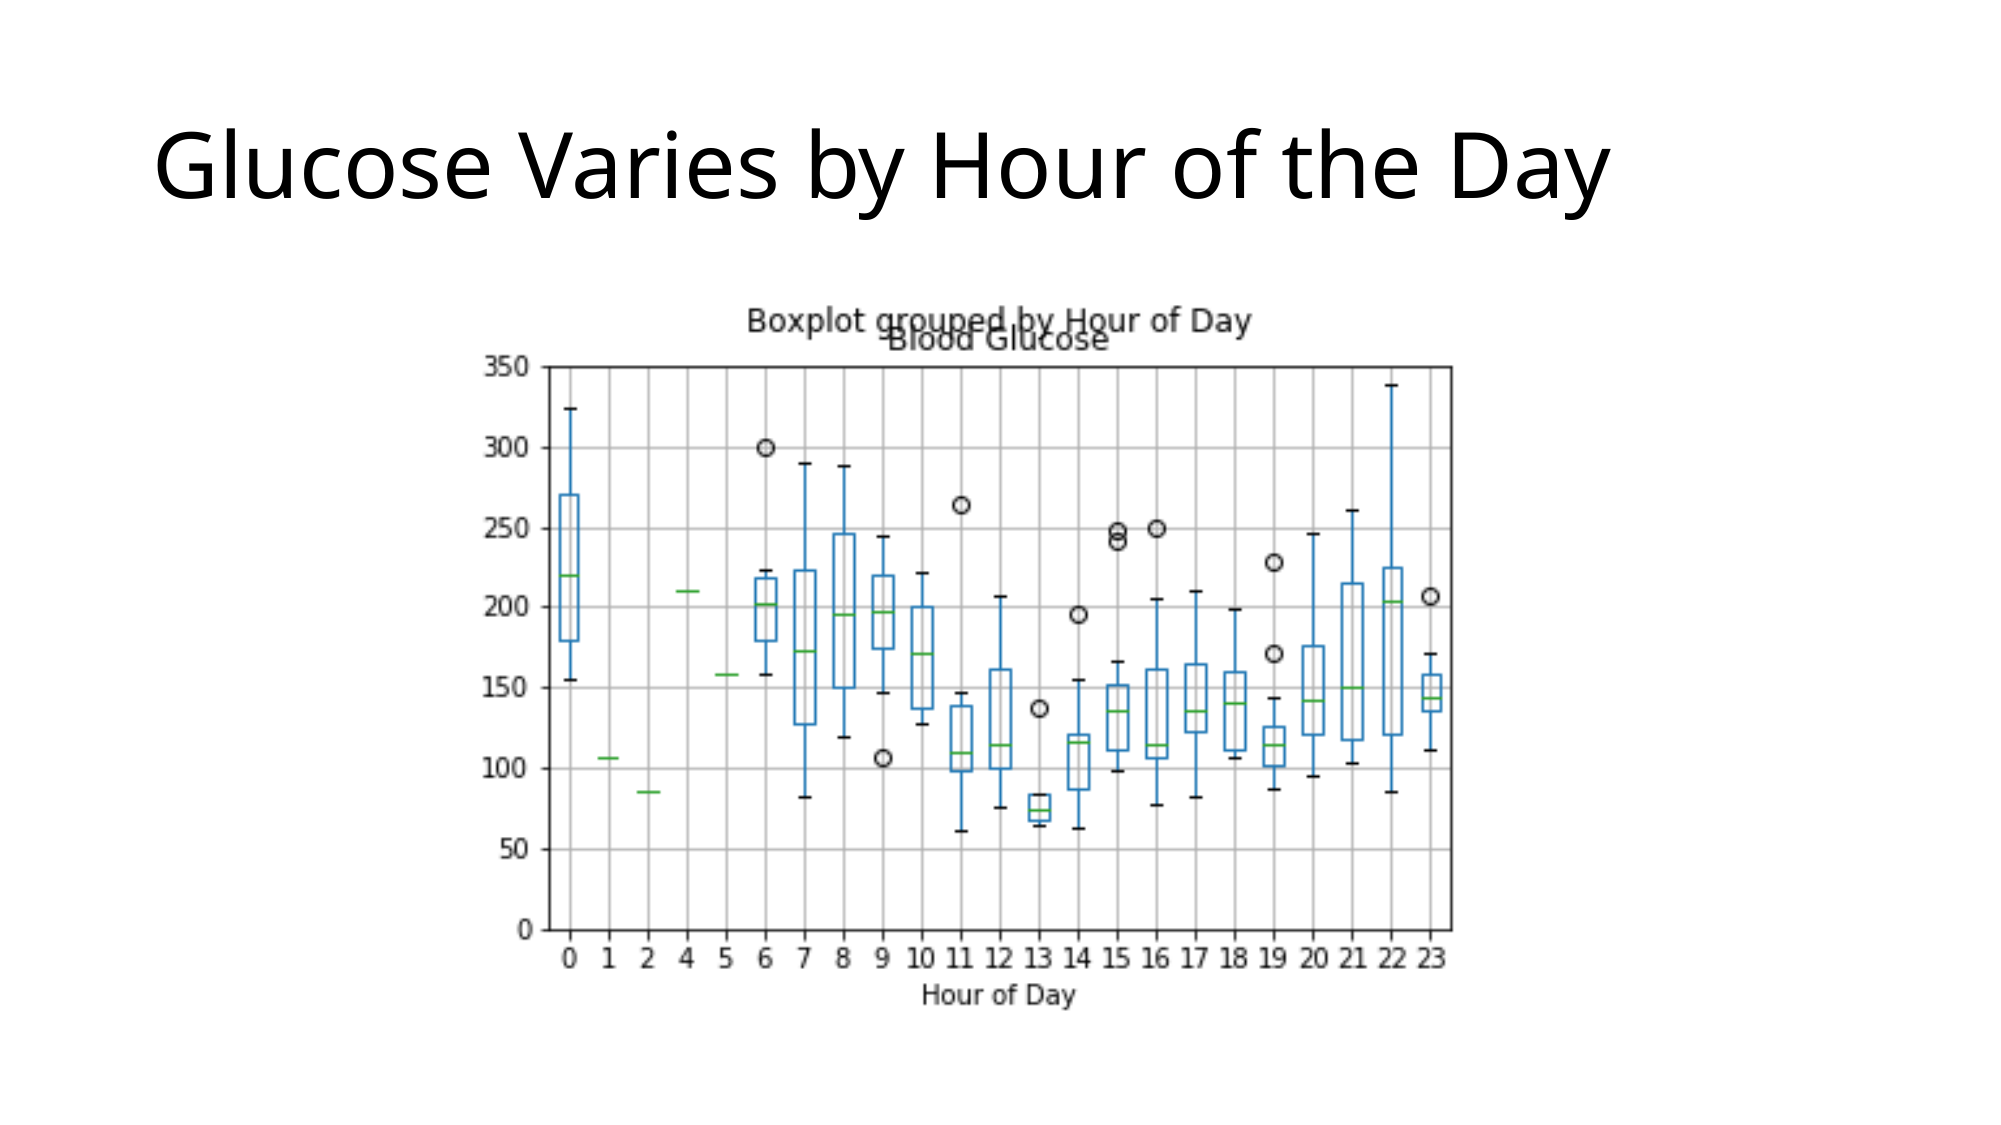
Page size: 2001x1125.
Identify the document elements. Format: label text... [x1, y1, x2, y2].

title Glucose Varies by Hour of the Day [137, 59, 1863, 278]
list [437, 291, 1563, 1042]
